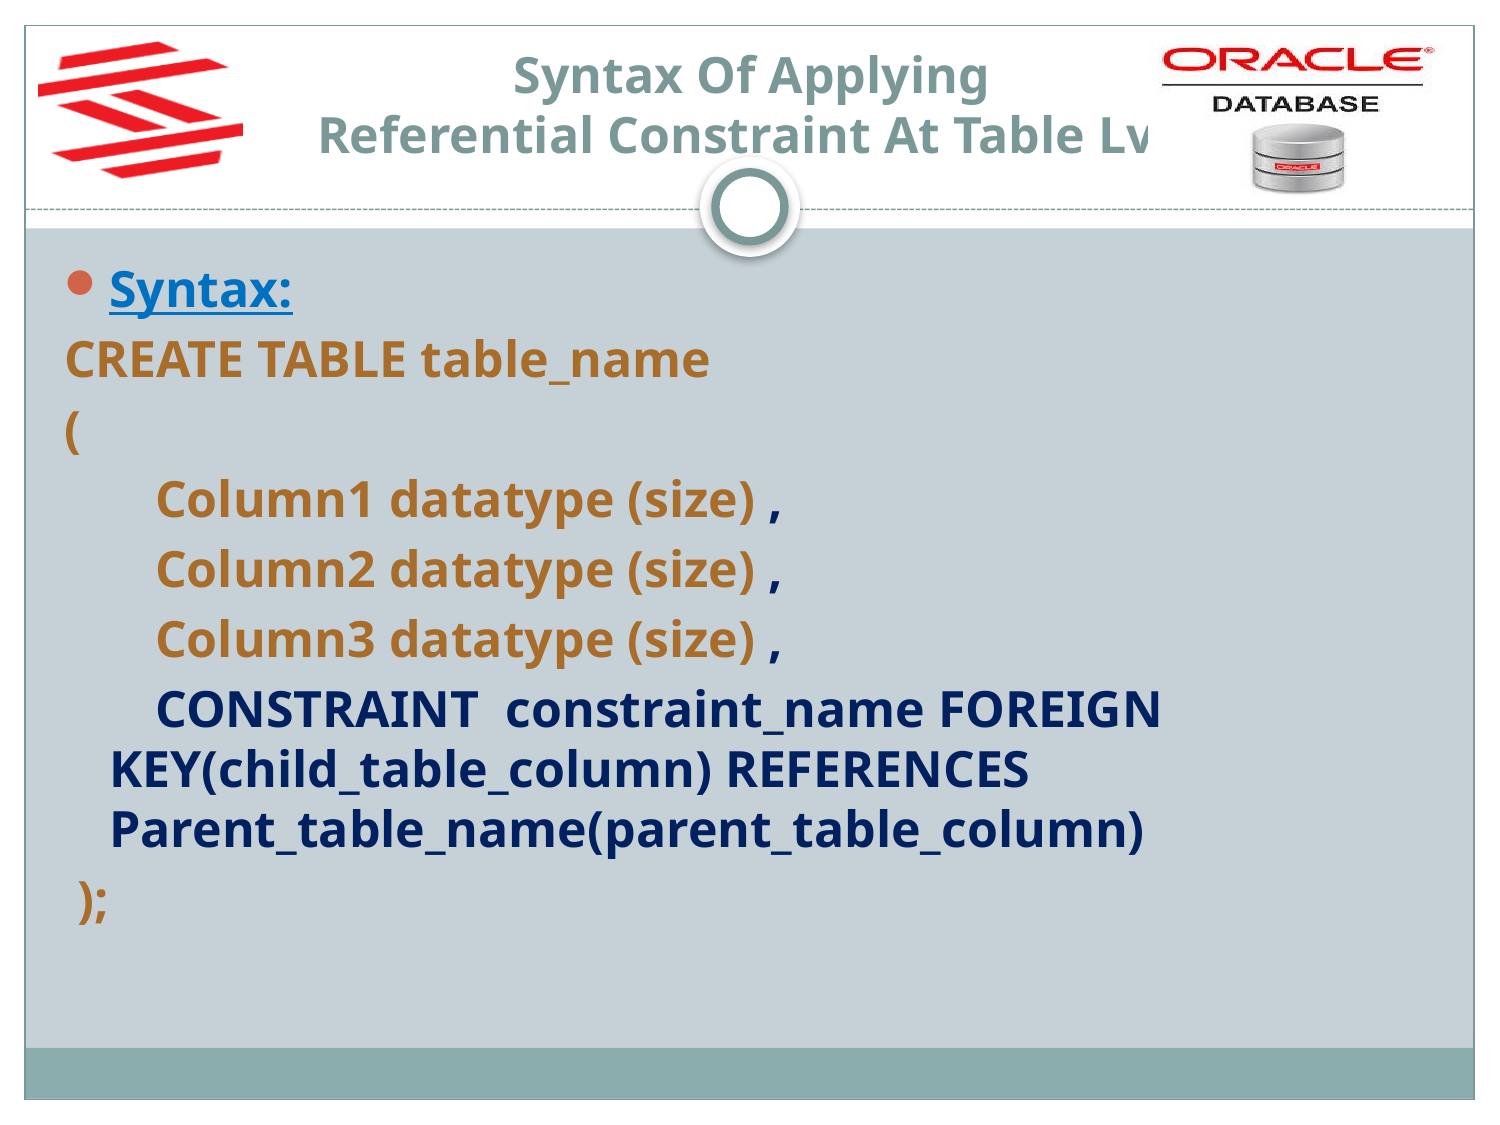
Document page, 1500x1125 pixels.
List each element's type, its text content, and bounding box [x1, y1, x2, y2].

picture [1148, 34, 1453, 200]
list Syntax: CREATE TABLE table_name ( Column1 datatype (size) , Column2 datatype (size) , Column3 datatype (size) , CONSTRAINT constraint_name FOREIGN KEY(child_table_column) REFERENCES Parent_table_name(parent_table_column) ); [49, 250, 1445, 1047]
title Syntax Of Applying Referential Constraint At Table Lvel [248, 46, 1141, 172]
picture [37, 40, 243, 185]
